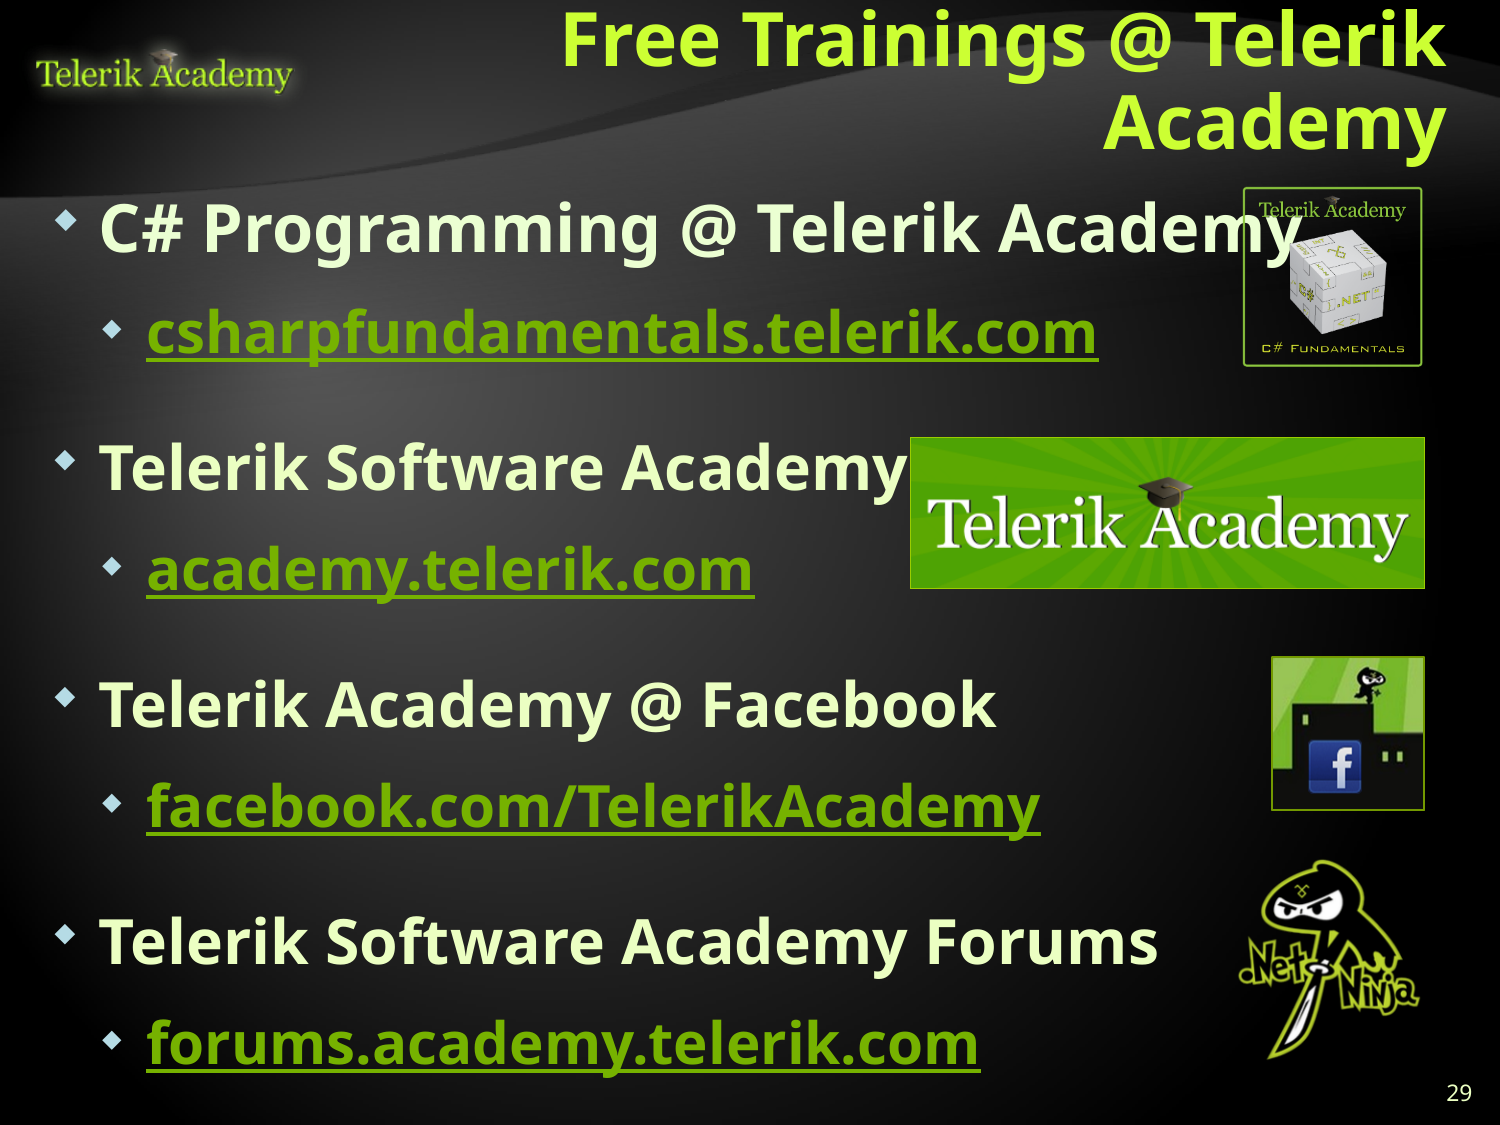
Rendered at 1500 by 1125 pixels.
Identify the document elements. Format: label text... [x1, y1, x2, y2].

title Free Trainings @ Telerik Academy [300, 12, 1463, 150]
list C# Programming @ Telerik Academy csharpfundamentals.telerik.com Telerik Software Academy academy.telerik.com Telerik Academy @ Facebook facebook.com/TelerikAcademy Telerik Software Academy Forums forums.academy.telerik.com [37, 174, 1463, 1100]
slide_number 29 [1412, 1074, 1488, 1113]
picture [0, 0, 1500, 1125]
